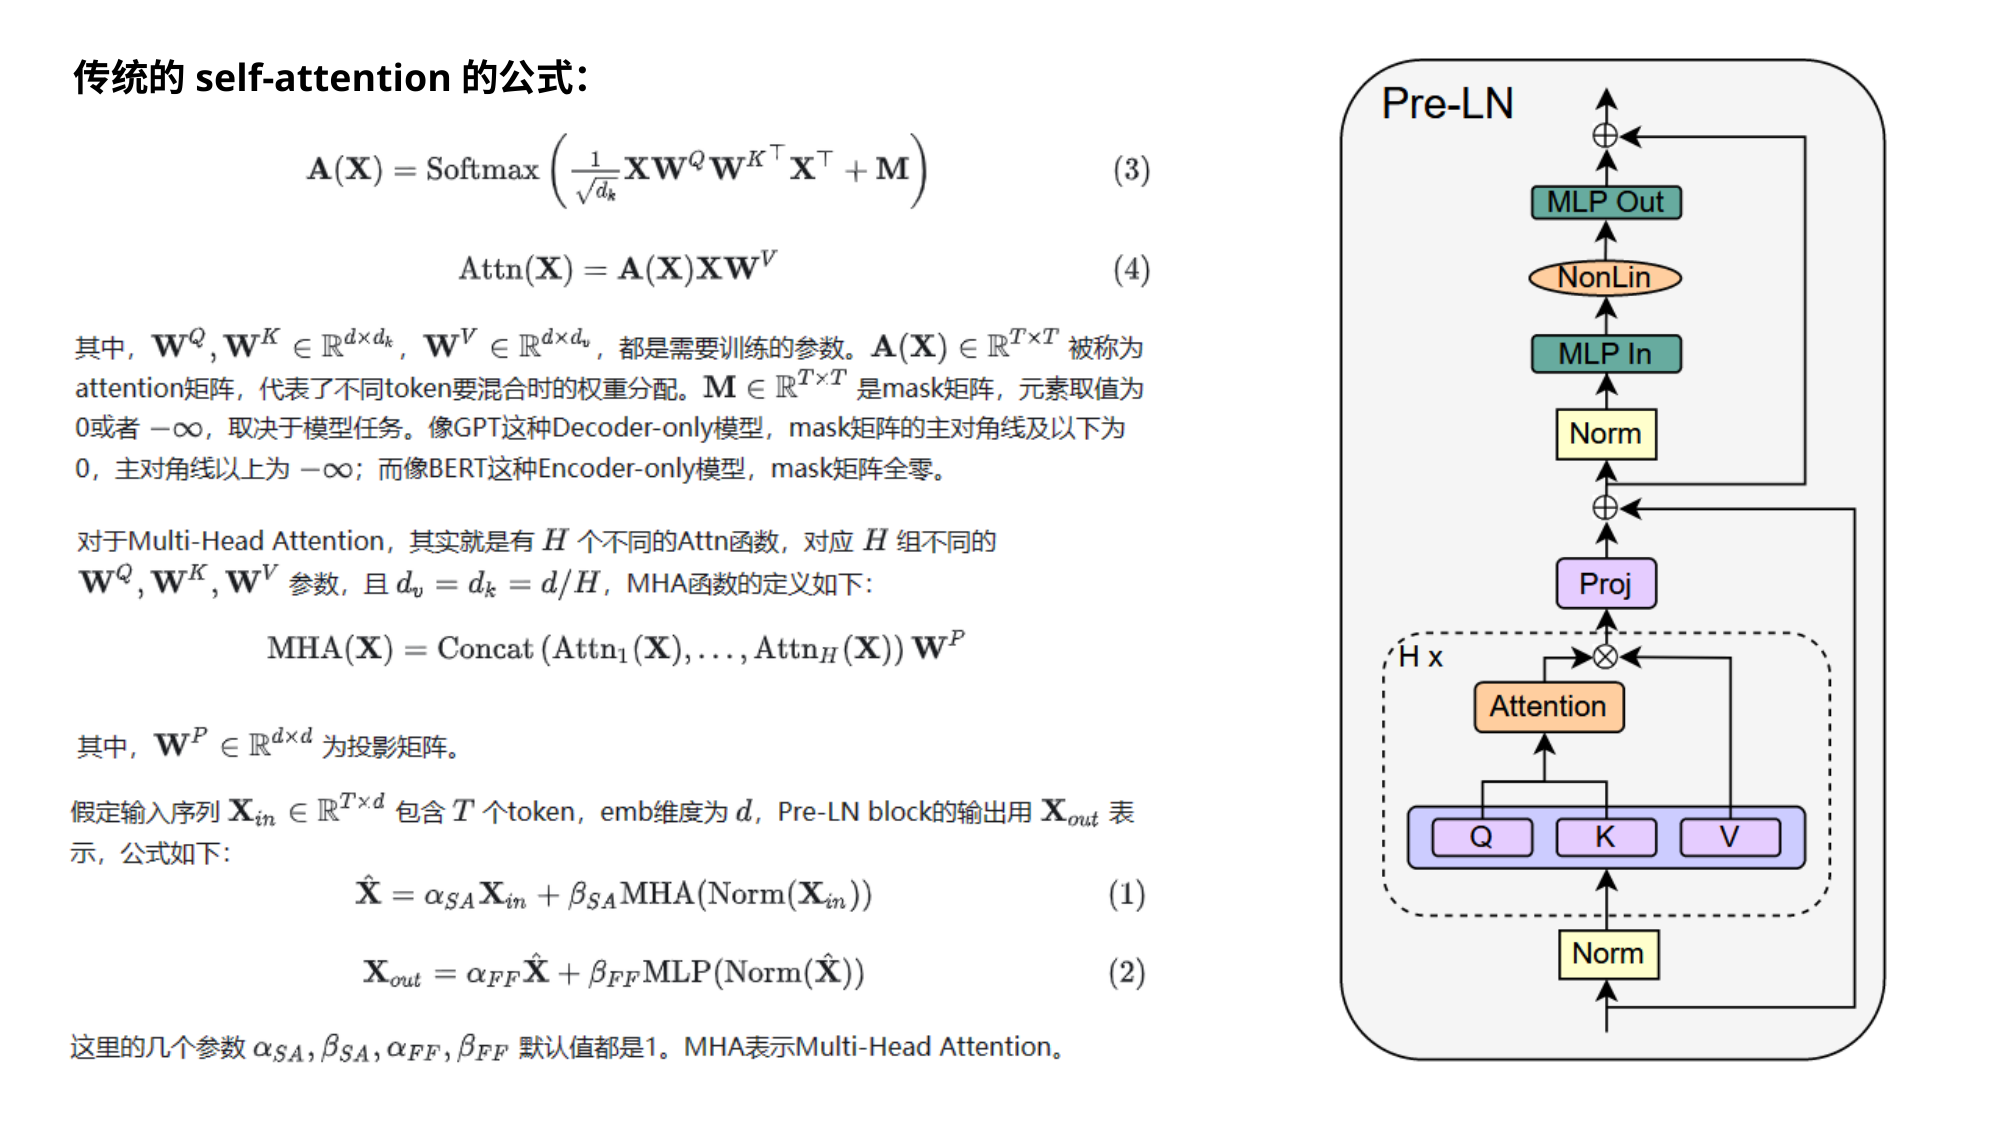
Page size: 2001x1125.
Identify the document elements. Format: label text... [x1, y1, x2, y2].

picture [59, 129, 1172, 498]
picture [1327, 46, 1901, 1073]
picture [59, 785, 1175, 1078]
picture [66, 519, 1172, 776]
text_box 传统的self-attention的公式： [59, 46, 673, 107]
